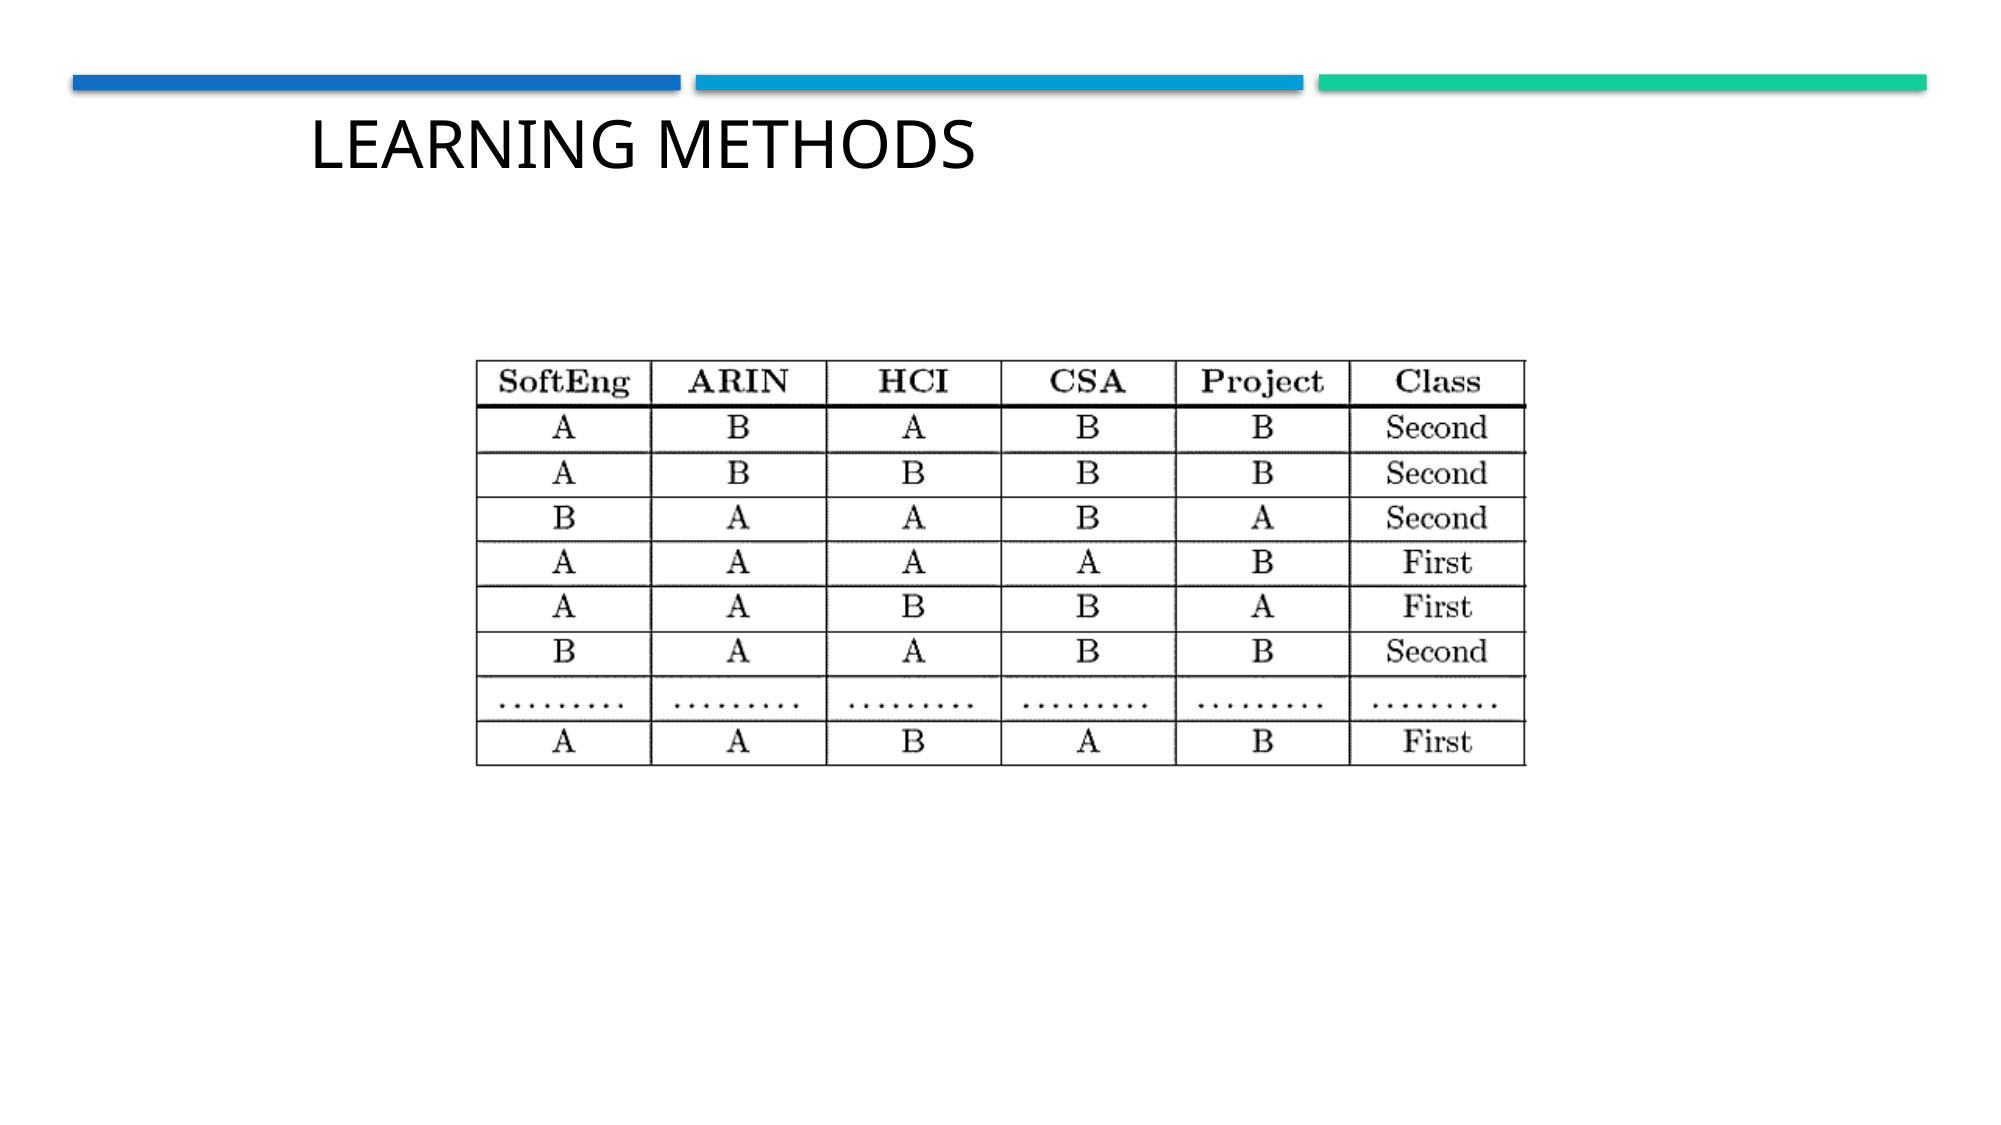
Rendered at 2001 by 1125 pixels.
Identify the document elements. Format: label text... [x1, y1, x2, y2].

picture [469, 353, 1531, 772]
title Learning Methods [294, 73, 1495, 190]
